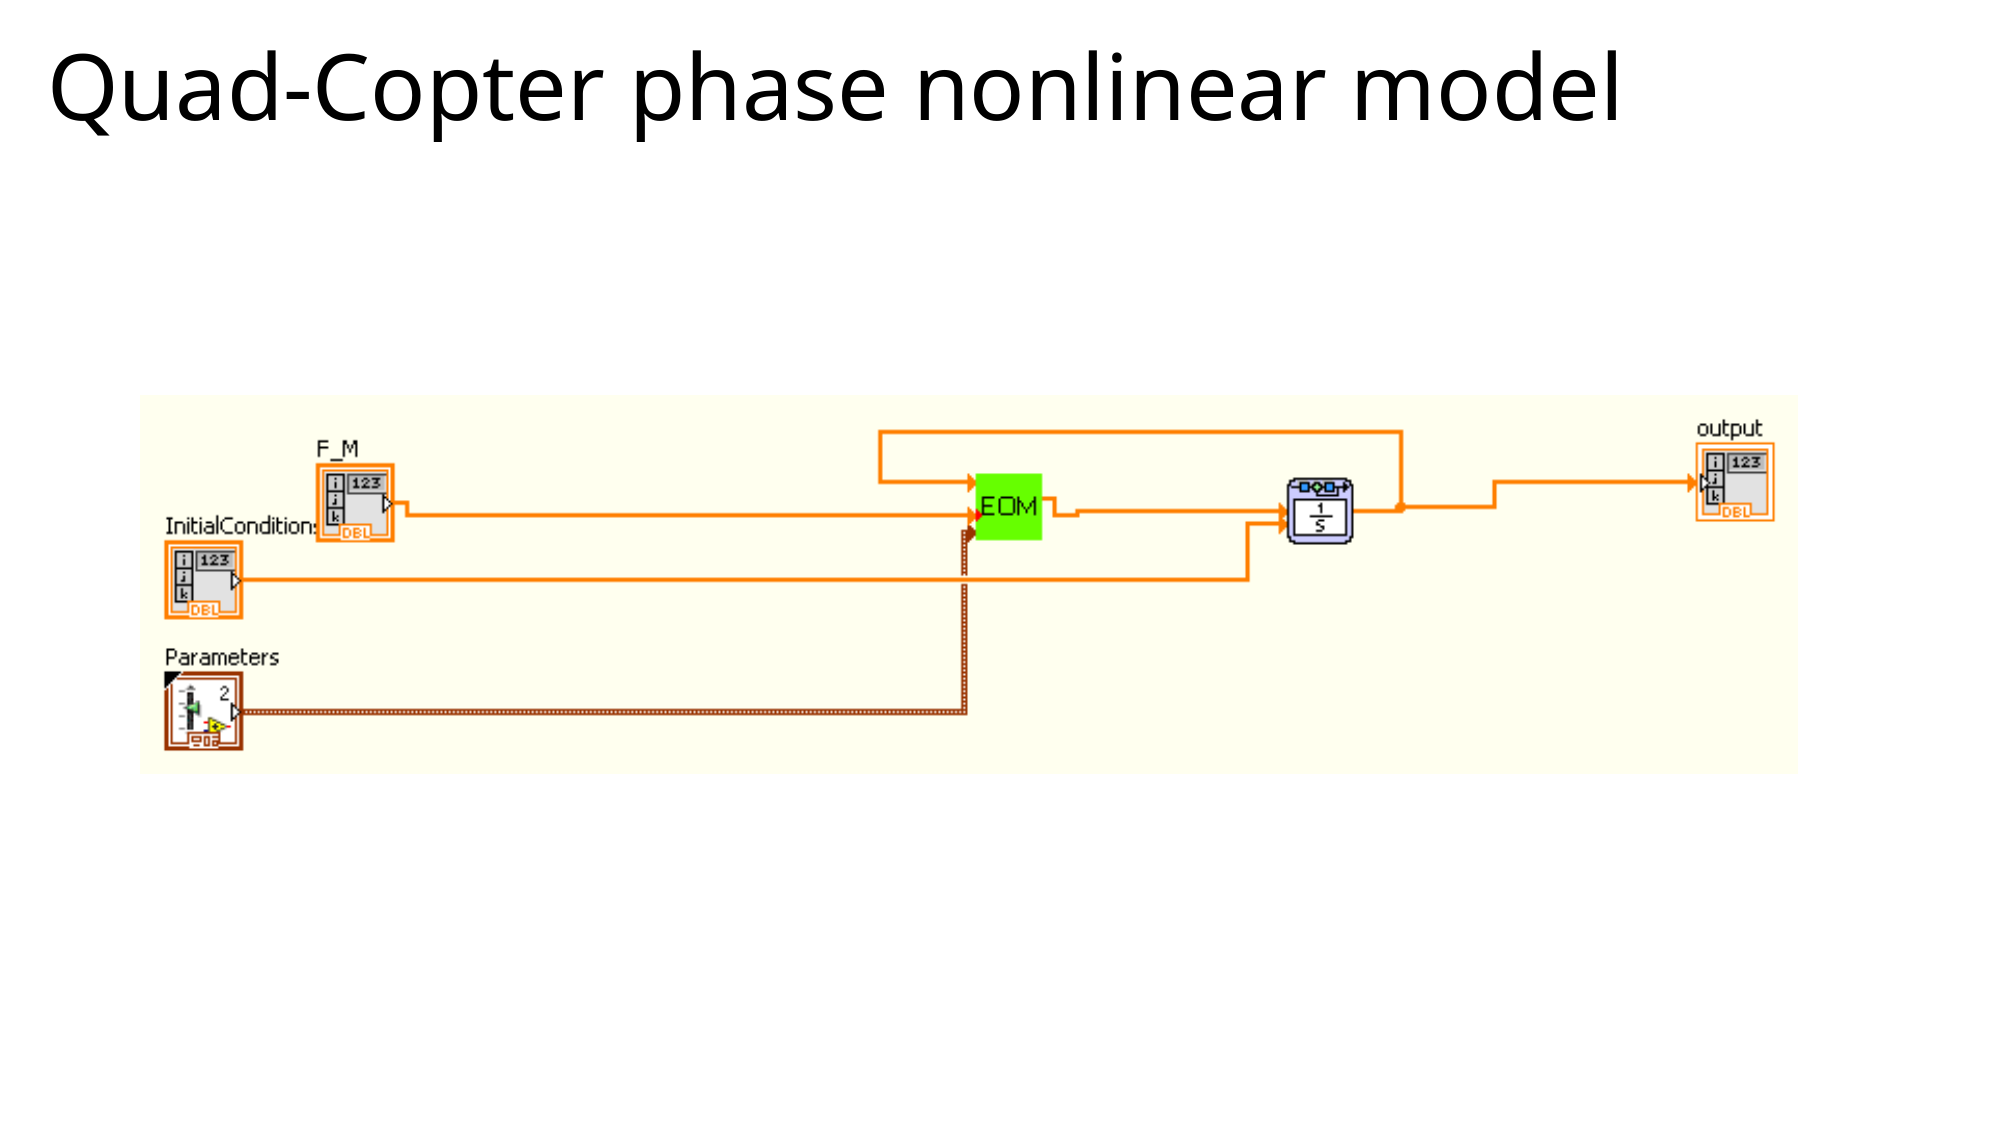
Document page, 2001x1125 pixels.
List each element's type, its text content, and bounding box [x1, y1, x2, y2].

title Quad-Copter phase nonlinear model [32, 24, 1758, 157]
picture [140, 395, 1798, 774]
